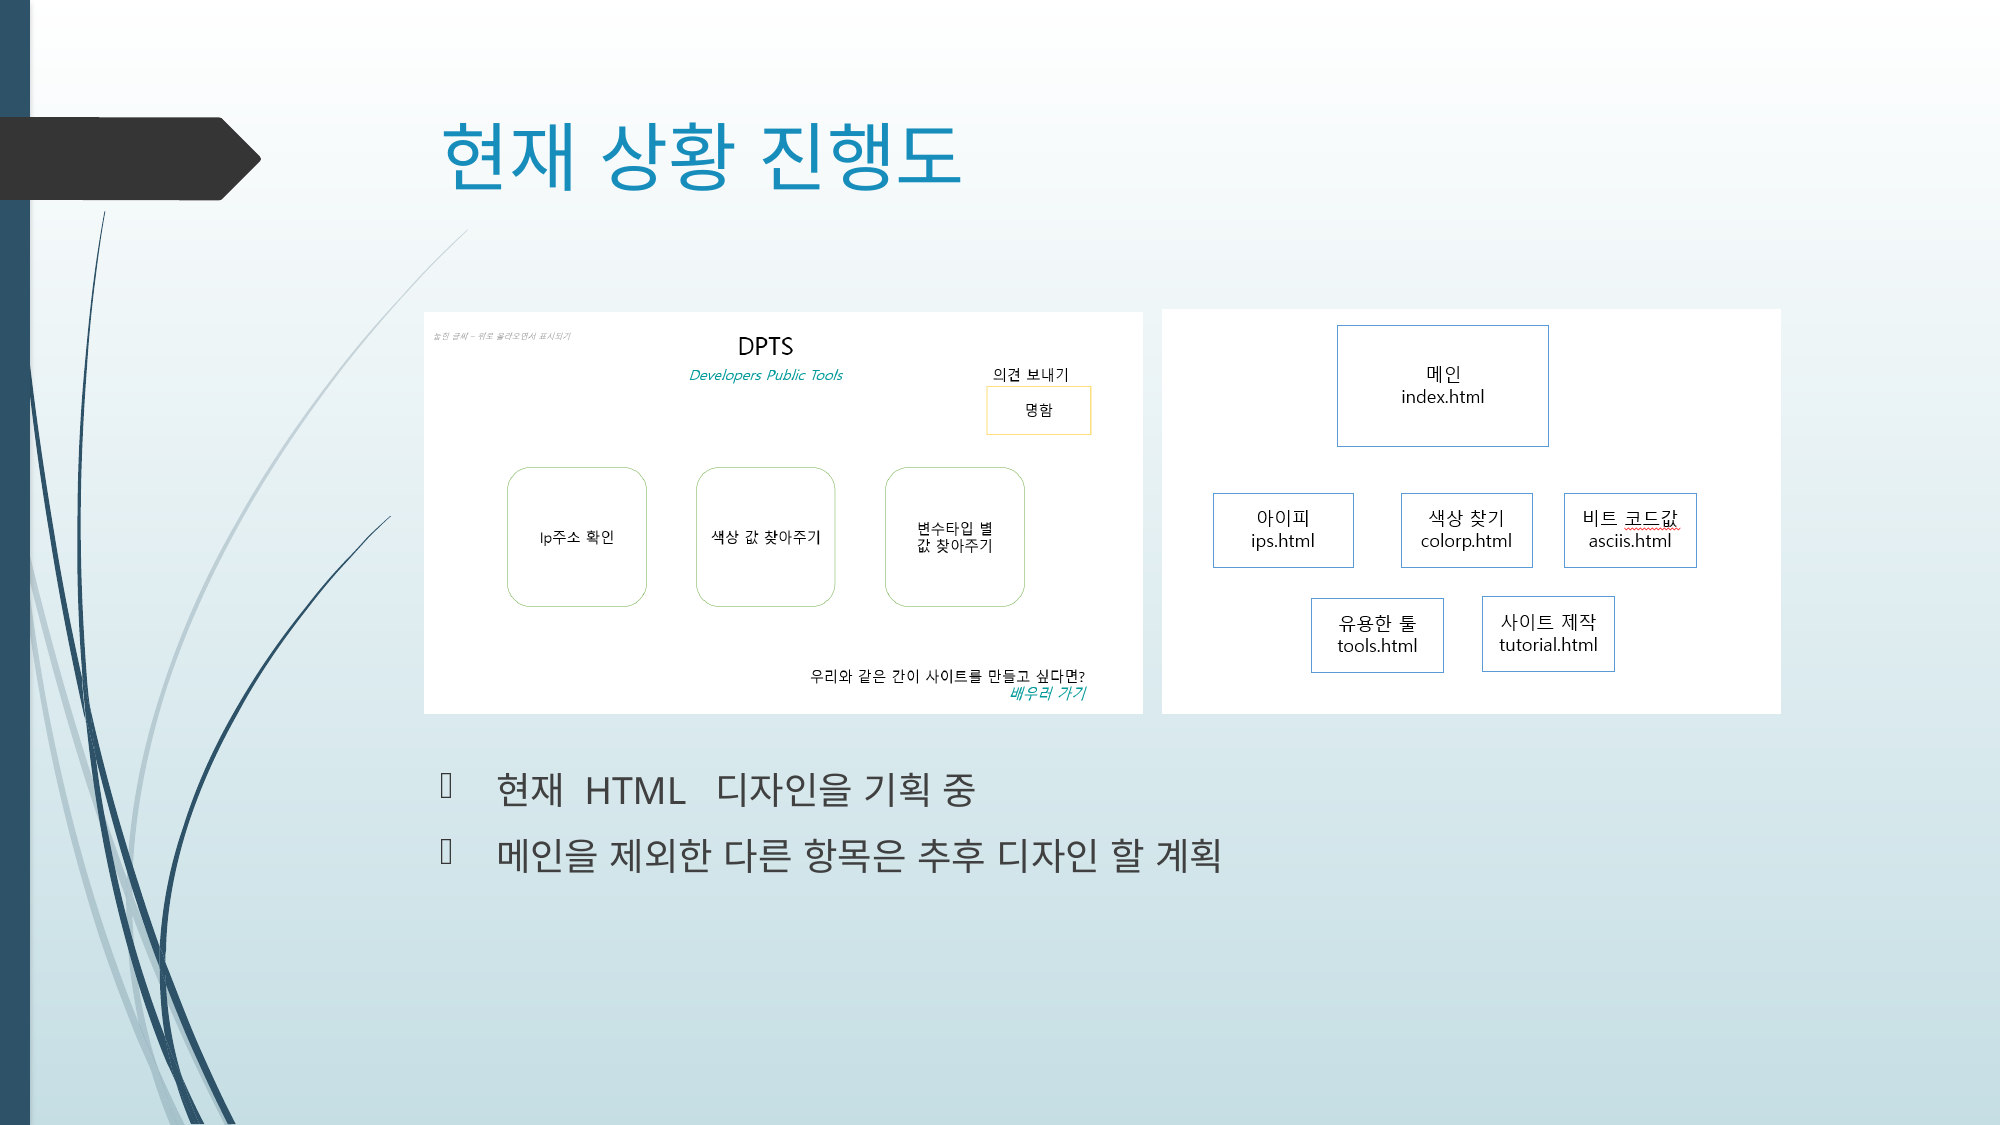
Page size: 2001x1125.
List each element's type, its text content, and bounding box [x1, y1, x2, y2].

picture [424, 312, 1144, 714]
picture [1162, 308, 1782, 714]
title 현재 상황 진행도 [425, 102, 1888, 313]
list 현재 HTML 디자인을 기획 중 메인을 제외한 다른 항목은 추후 디자인 할 계획 [424, 759, 1888, 970]
